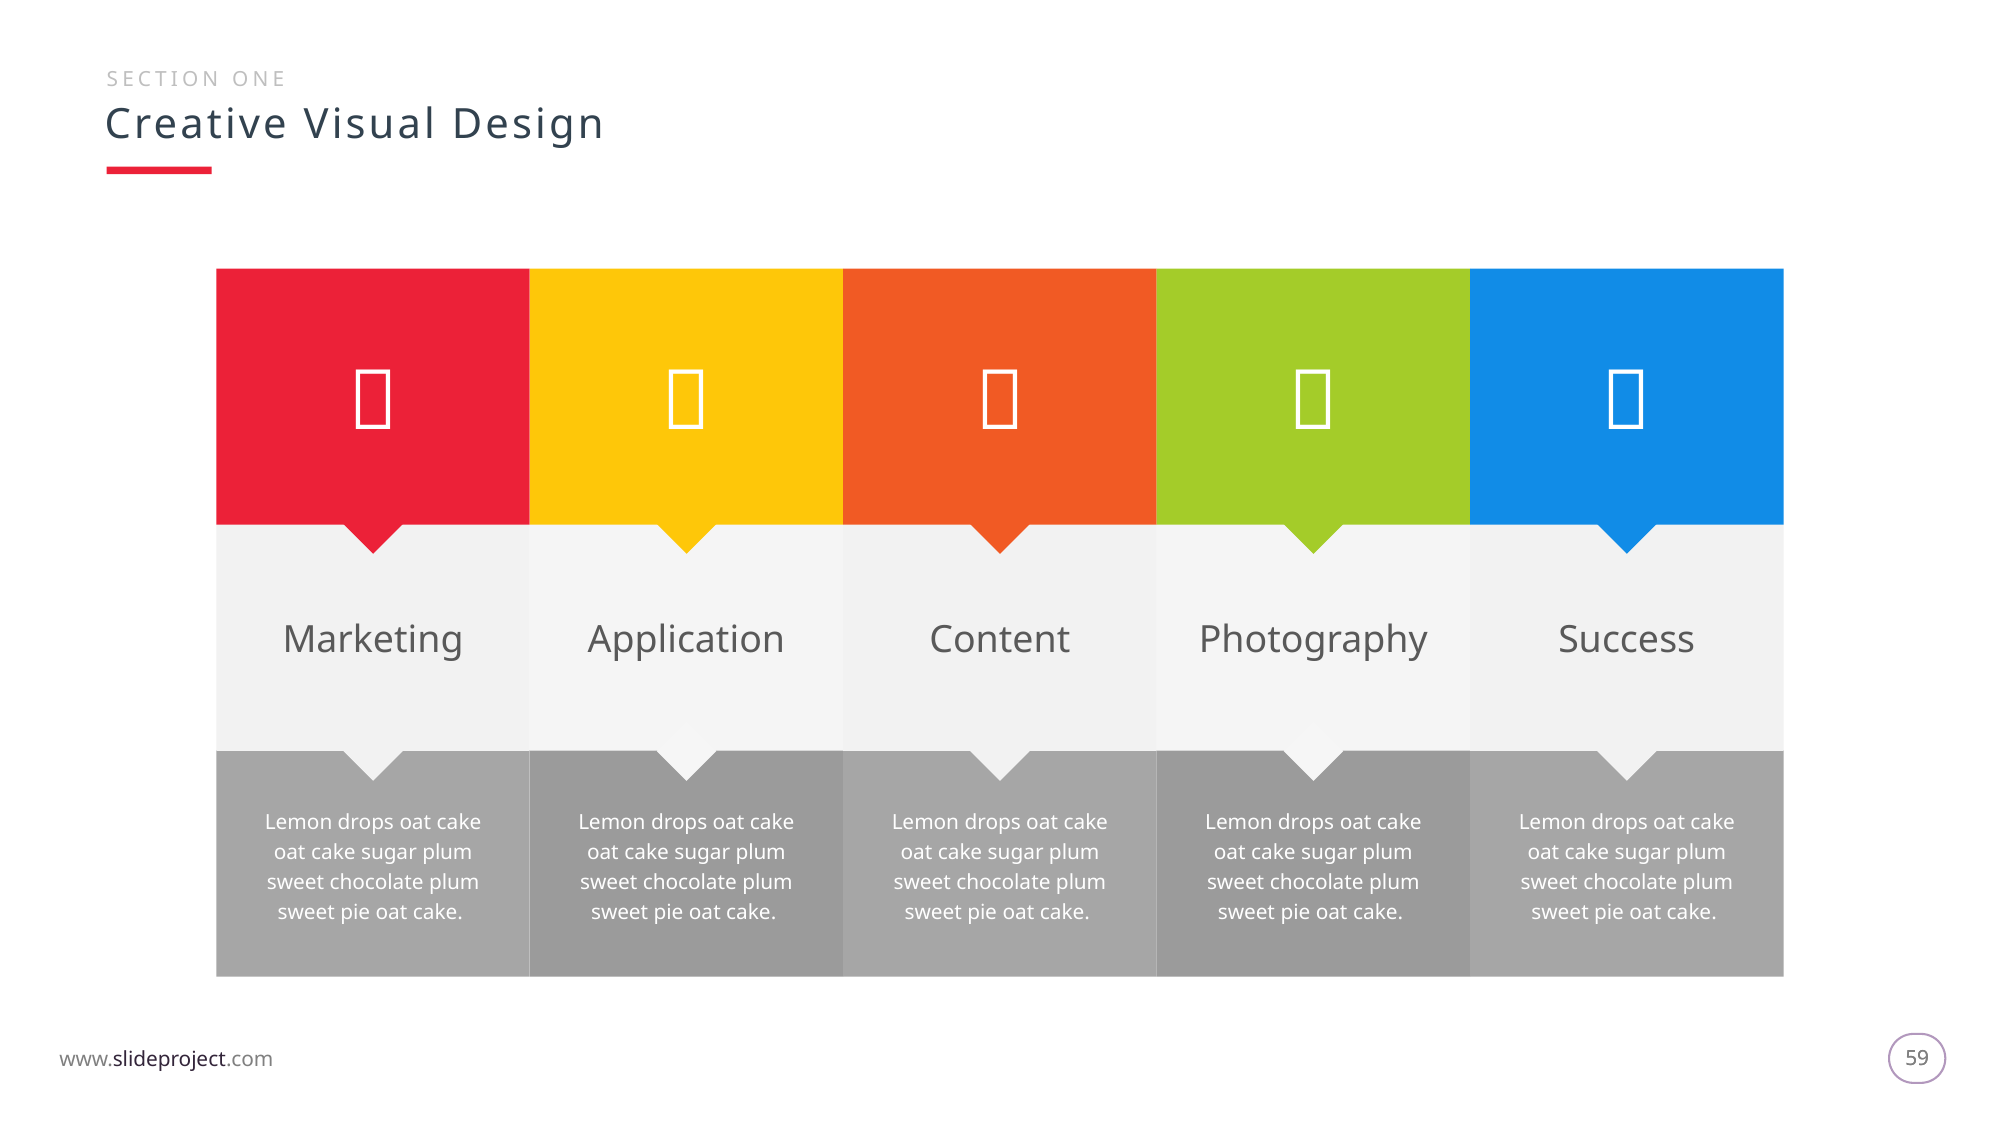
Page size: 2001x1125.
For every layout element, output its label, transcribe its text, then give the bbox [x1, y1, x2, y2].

text_box Lemon drops oat cake oat cake sugar plum sweet chocolate plum sweet pie oat cake. [1469, 749, 1785, 978]
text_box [529, 546, 843, 773]
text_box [1156, 268, 1470, 546]
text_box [216, 268, 529, 546]
text_box Lemon drops oat cake oat cake sugar plum sweet chocolate plum sweet pie oat cake. [529, 773, 842, 978]
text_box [216, 546, 529, 773]
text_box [843, 546, 1156, 773]
text_box Lemon drops oat cake oat cake sugar plum sweet chocolate plum sweet pie oat cake. [842, 773, 1156, 978]
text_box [1470, 546, 1784, 773]
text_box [1470, 268, 1784, 546]
list Creative Visual Design [104, 102, 1894, 153]
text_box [529, 268, 843, 546]
text_box Lemon drops oat cake oat cake sugar plum sweet chocolate plum sweet pie oat cake. [1156, 773, 1469, 978]
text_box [843, 268, 1156, 546]
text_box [1156, 546, 1470, 773]
list SECTION ONE [106, 68, 1896, 94]
text_box 59 [1881, 1026, 1953, 1091]
text_box Lemon drops oat cake oat cake sugar plum sweet chocolate plum sweet pie oat cake. [215, 749, 529, 978]
